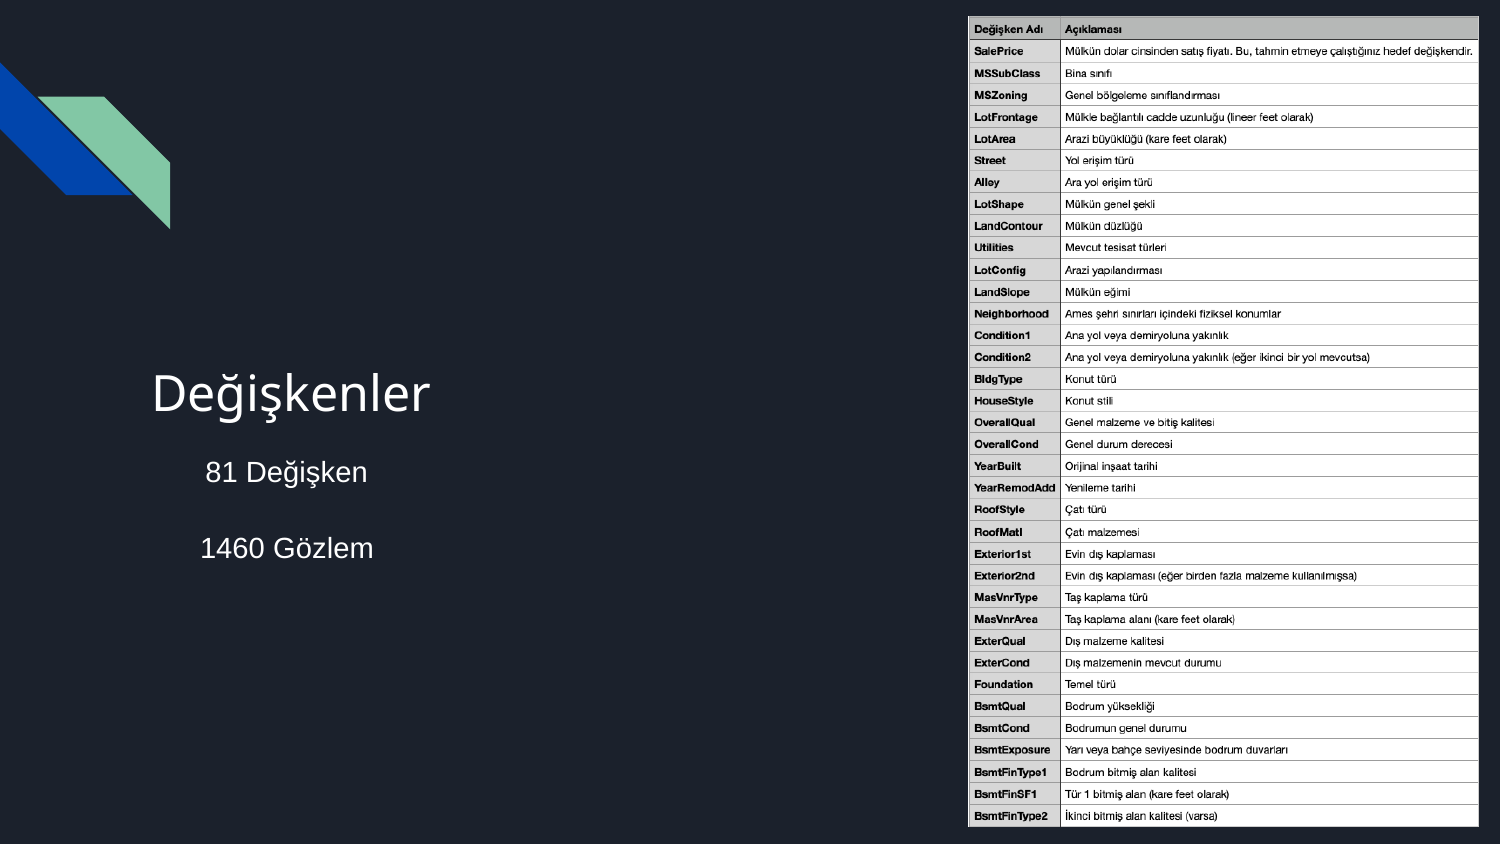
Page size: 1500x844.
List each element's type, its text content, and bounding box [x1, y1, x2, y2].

picture [968, 16, 1479, 828]
title Değişkenler [135, 346, 468, 497]
text_box 81 Değişken [190, 446, 384, 496]
text_box 1460 Gözlem [185, 521, 389, 572]
